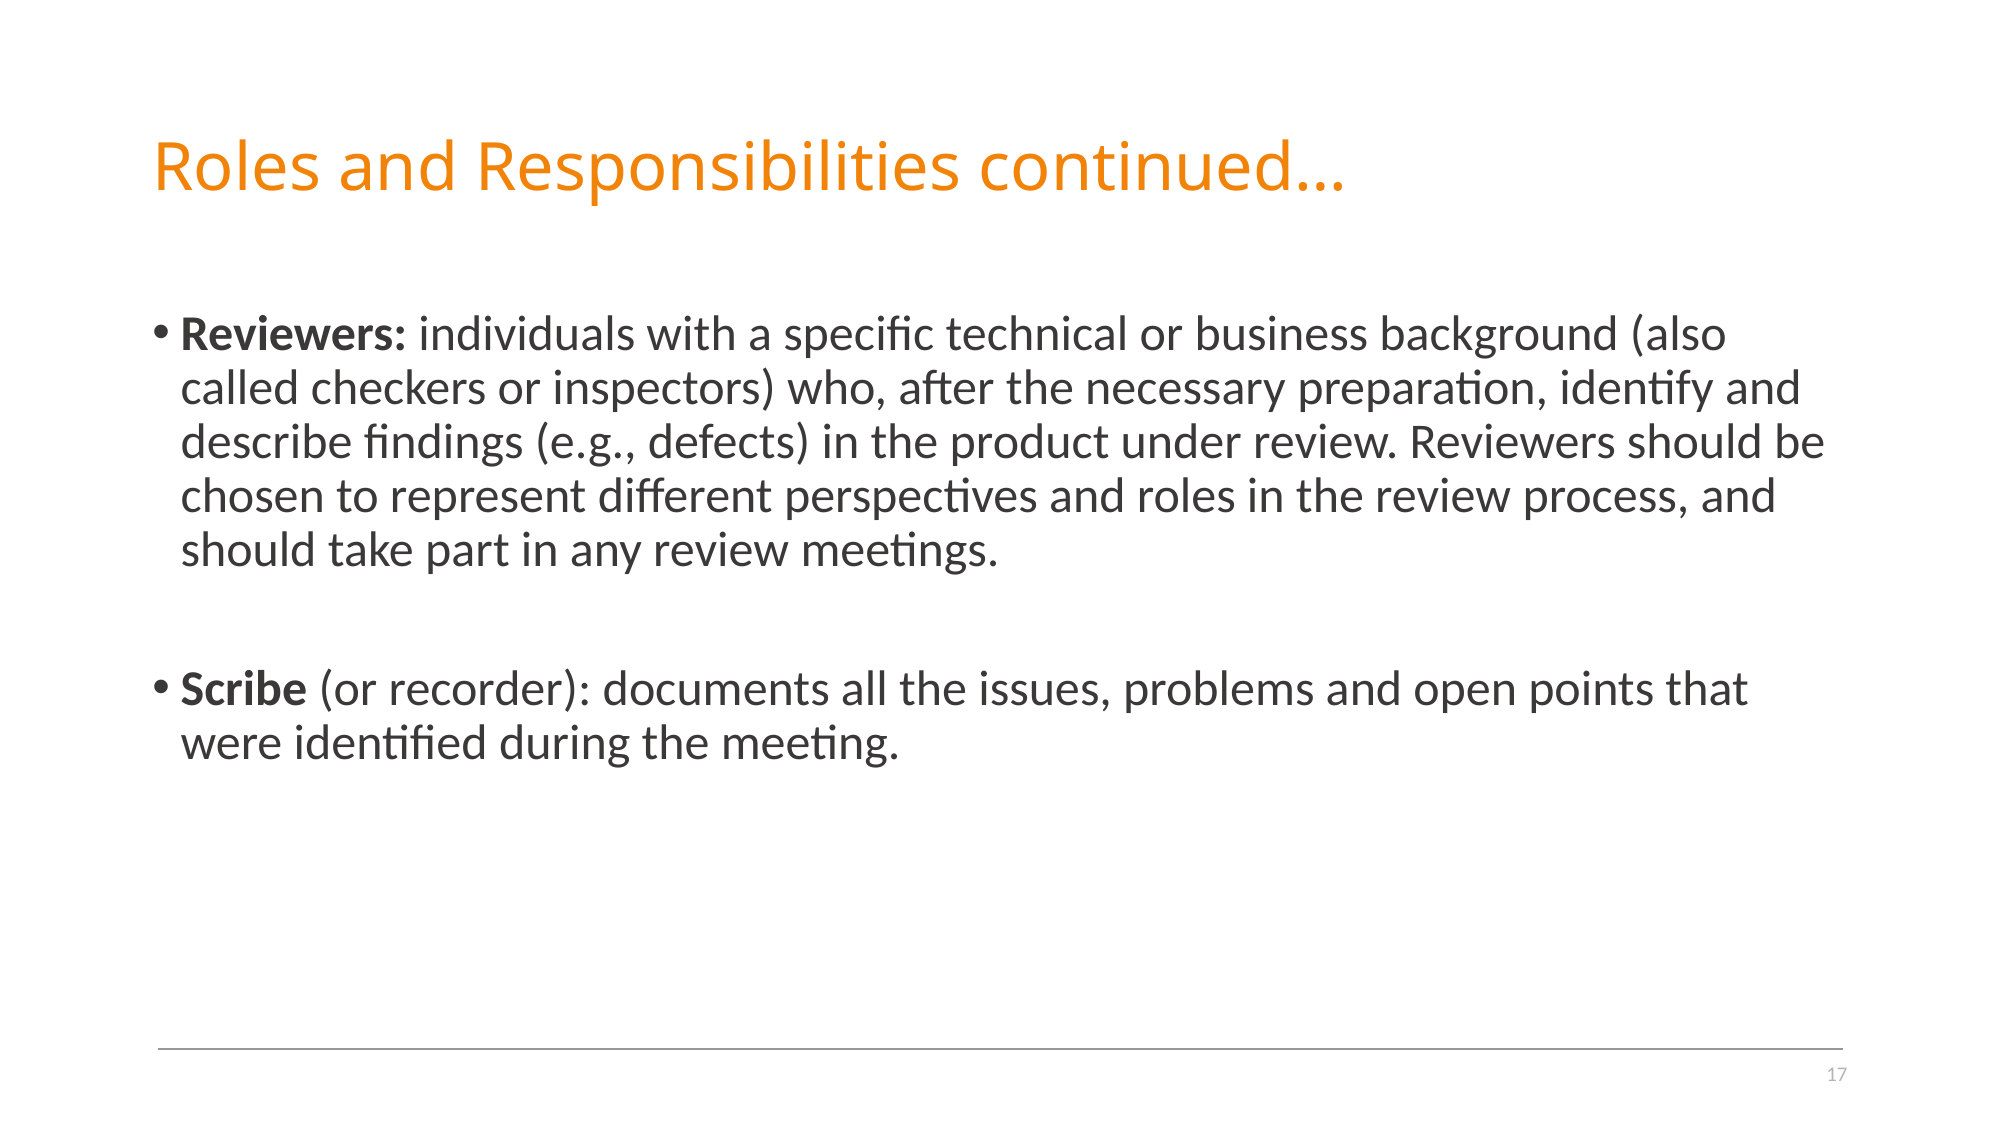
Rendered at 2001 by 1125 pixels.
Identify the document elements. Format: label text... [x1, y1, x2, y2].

list Reviewers: individuals with a specific technical or business background (also called checkers or inspectors) who, after the necessary preparation, identify and describe findings (e.g., defects) in the product under review. Reviewers should be chosen to represent different perspectives and roles in the review process, and should take part in any review meetings. Scribe (or recorder): documents all the issues, problems and open points that were identified during the meeting. [137, 299, 1863, 1014]
slide_number 17 [1412, 1042, 1863, 1103]
title Roles and Responsibilities continued… [137, 59, 1863, 278]
